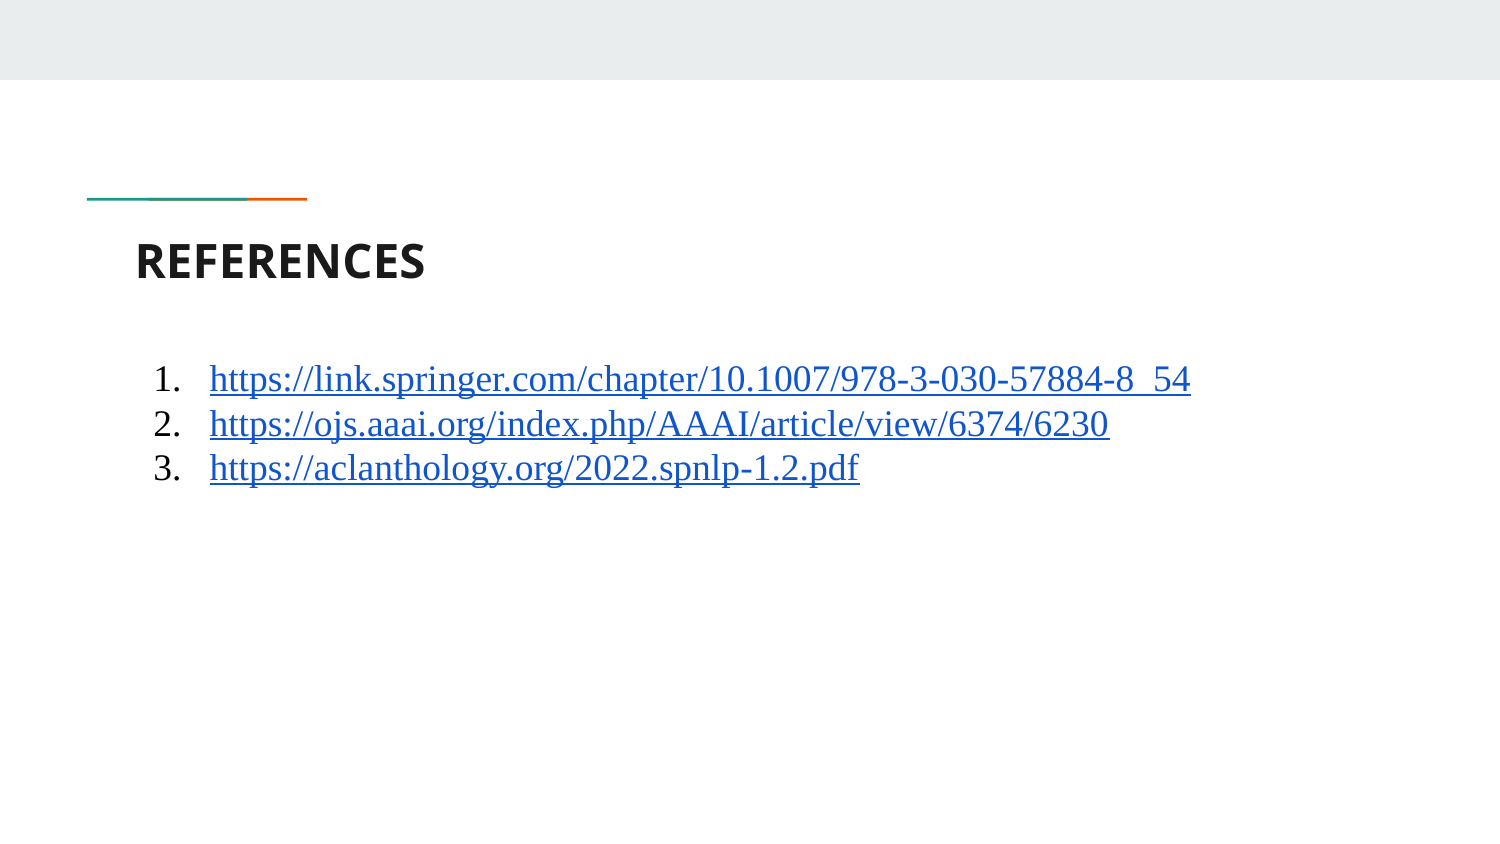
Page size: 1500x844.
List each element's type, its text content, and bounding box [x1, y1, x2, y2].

title REFERENCES [119, 216, 1381, 305]
list https://link.springer.com/chapter/10.1007/978-3-030-57884-8_54 https://ojs.aaai.org/index.php/AAAI/article/view/6374/6230 https://aclanthology.org/2022.spnlp-1.2.pdf [119, 341, 1381, 712]
